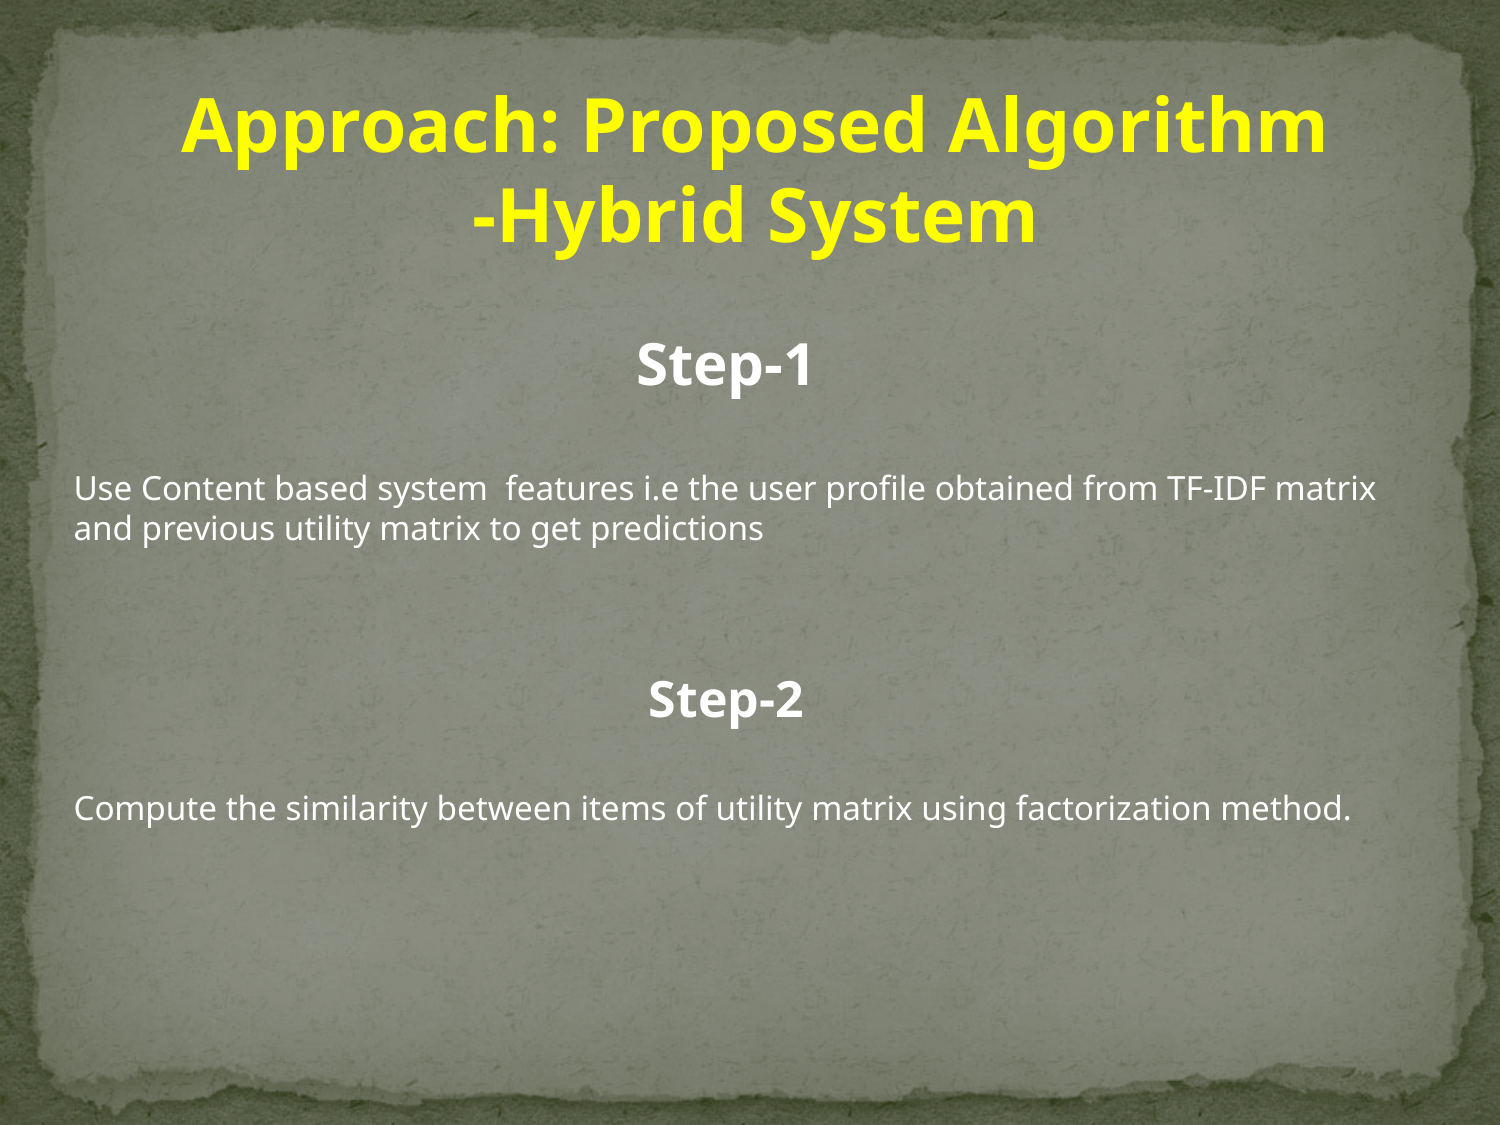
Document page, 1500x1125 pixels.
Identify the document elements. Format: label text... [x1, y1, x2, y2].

text_box Approach: Proposed Algorithm -Hybrid System [70, 70, 1442, 359]
text_box Step-1 Use Content based system features i.e the user profile obtained from TF-IDF matrix and previous utility matrix to get predictions Step-2 Compute the similarity between items of utility matrix using factorization method. [58, 316, 1395, 998]
picture [0, 0, 1500, 1125]
